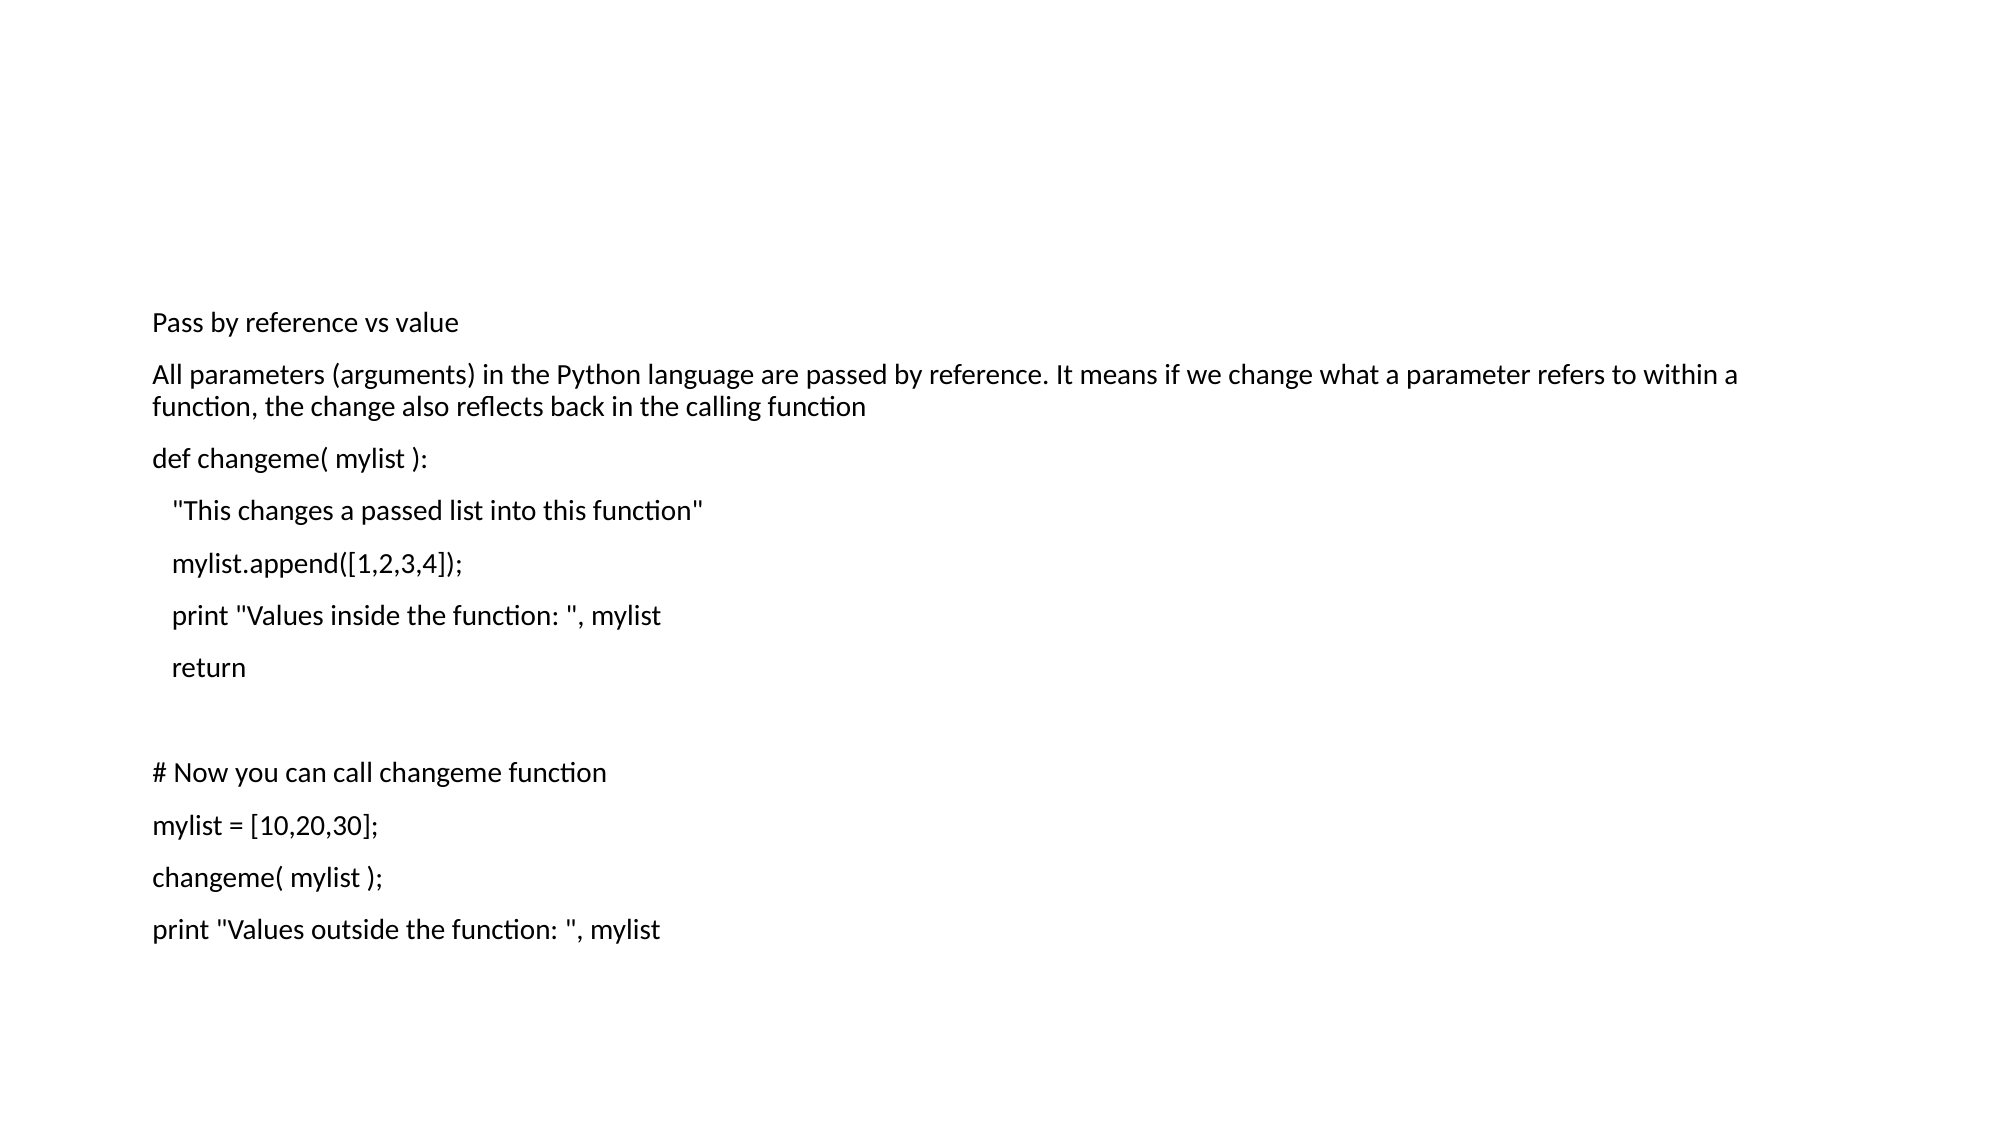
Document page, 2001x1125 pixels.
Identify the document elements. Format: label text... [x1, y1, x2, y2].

list Pass by reference vs value All parameters (arguments) in the Python language are passed by reference. It means if we change what a parameter refers to within a function, the change also reflects back in the calling function def changeme( mylist ): "This changes a passed list into this function" mylist.append([1,2,3,4]); print "Values inside the function: ", mylist return # Now you can call changeme function mylist = [10,20,30]; changeme( mylist ); print "Values outside the function: ", mylist [137, 299, 1863, 1014]
